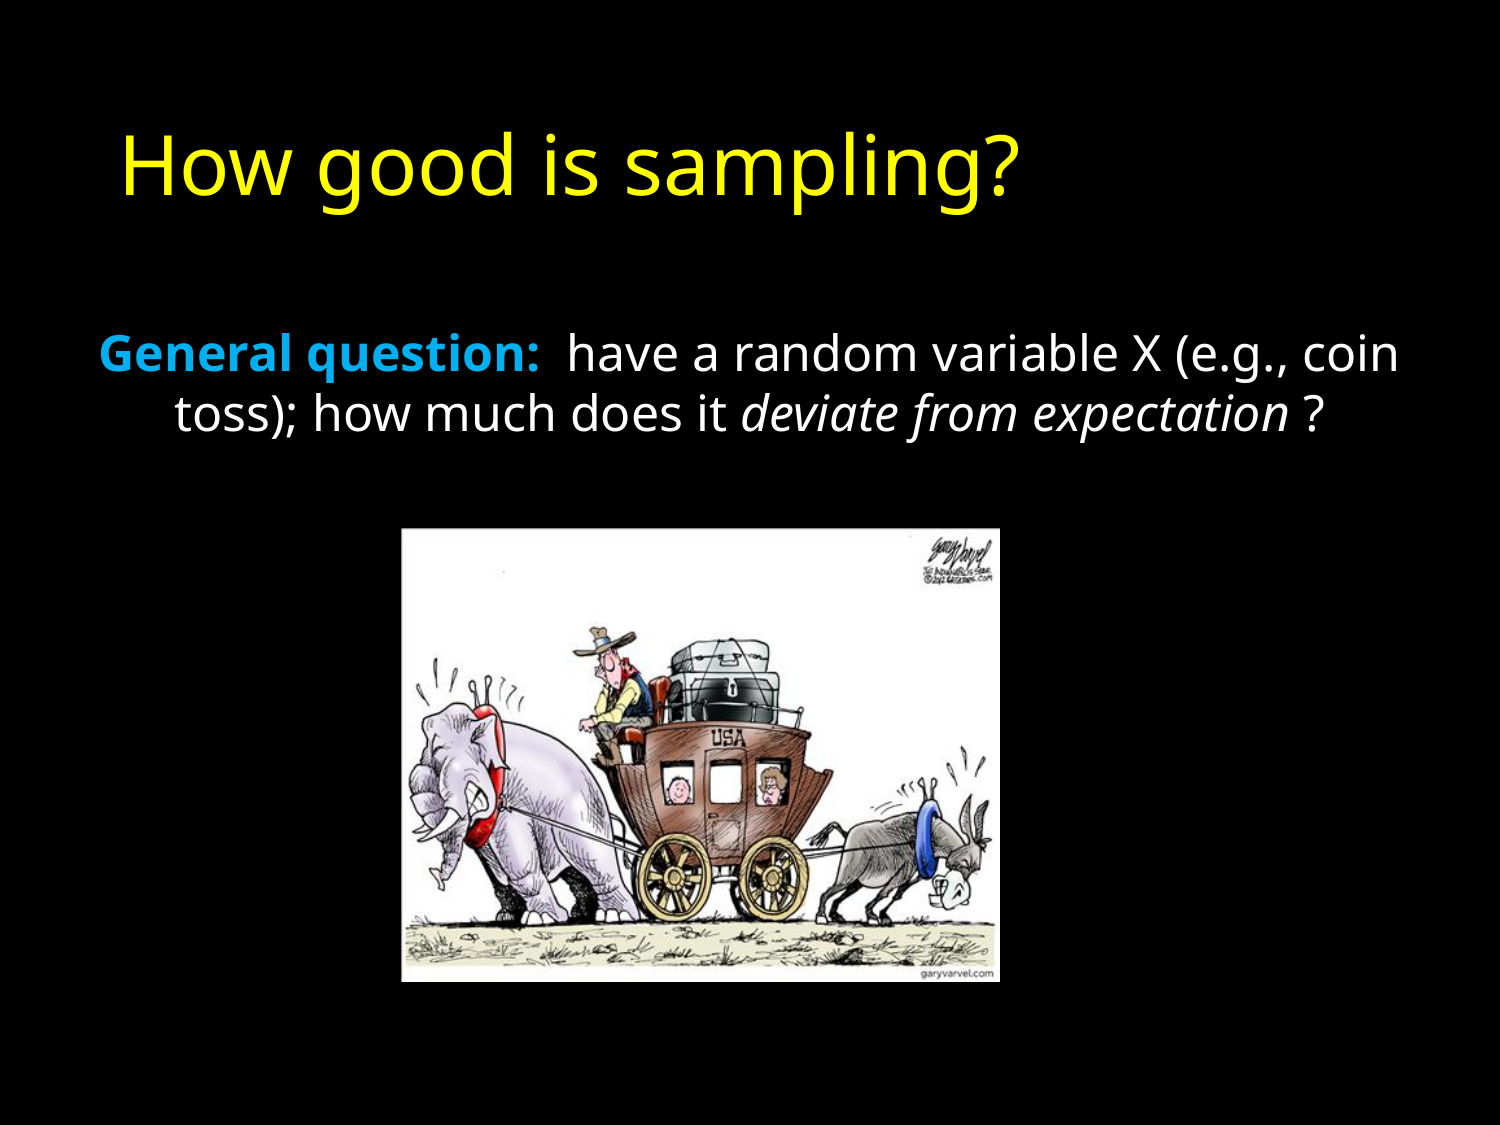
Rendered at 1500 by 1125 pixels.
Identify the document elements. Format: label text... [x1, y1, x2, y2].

title How good is sampling? [103, 59, 1397, 278]
picture [401, 528, 1000, 982]
list General question: have a random variable X (e.g., coin toss); how much does it deviate from expectation ? [75, 313, 1425, 493]
